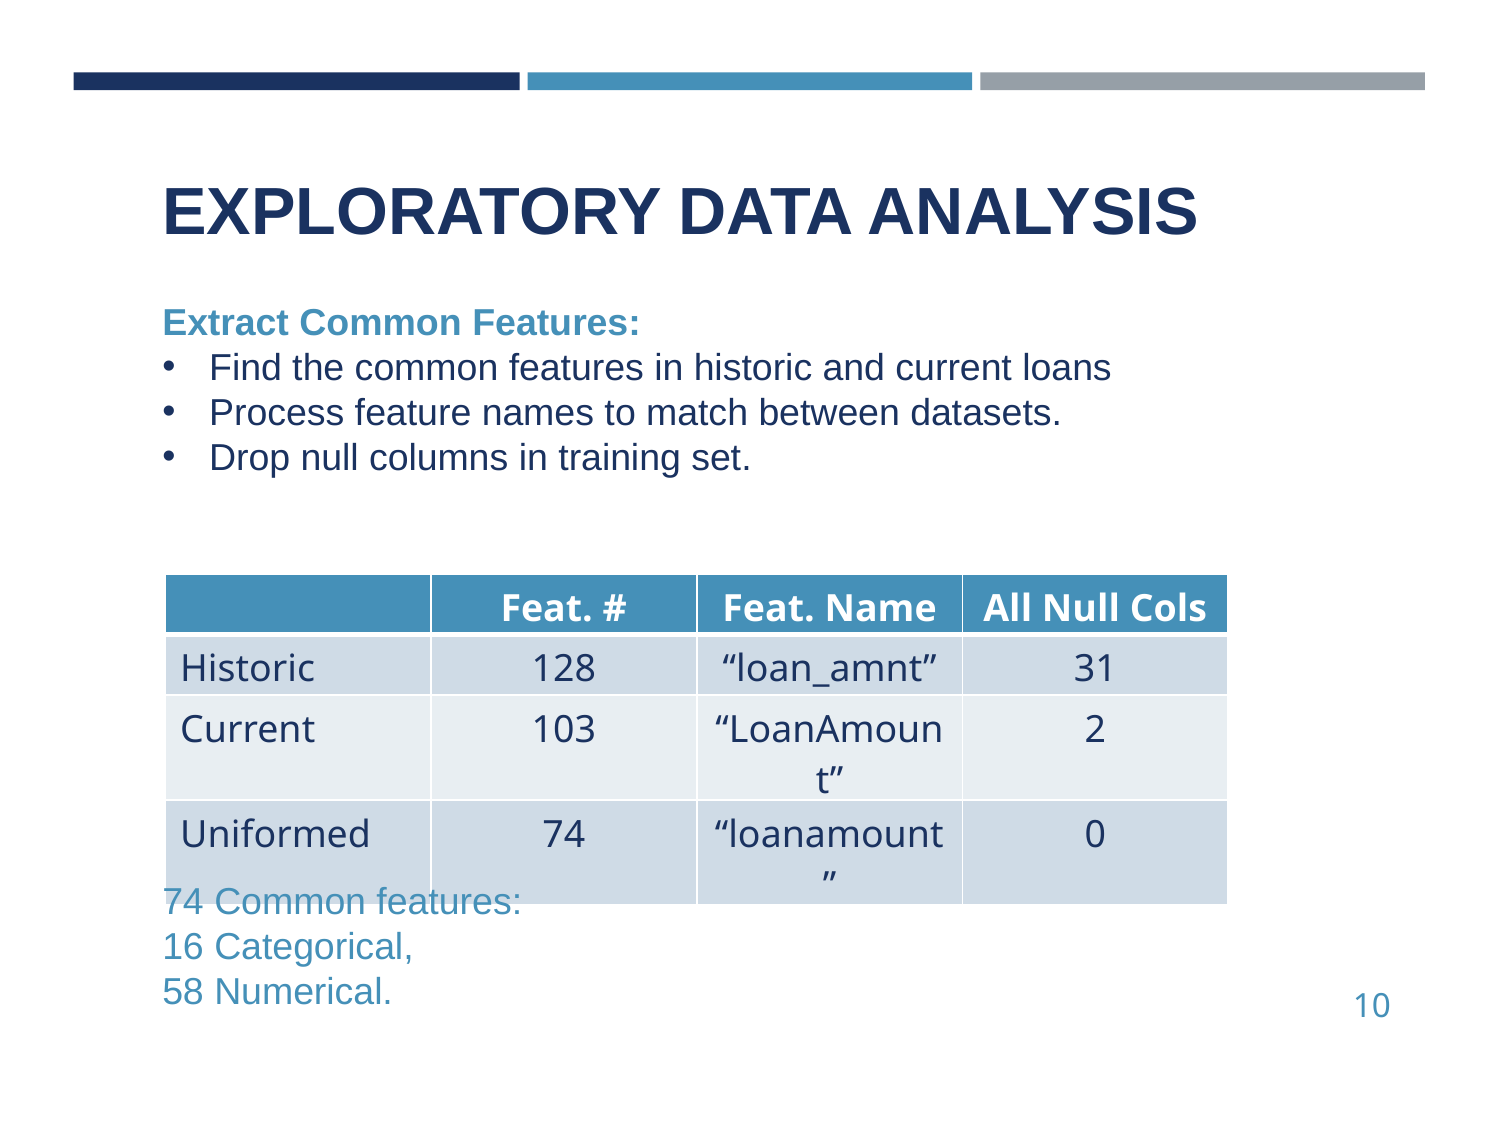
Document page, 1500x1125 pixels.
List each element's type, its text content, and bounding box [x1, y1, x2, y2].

table_cell Current [166, 696, 430, 799]
table_cell 103 [432, 696, 696, 799]
text_box 74 Common features: 16 Categorical, 58 Numerical. [147, 869, 715, 1020]
table_cell “loanamount” [698, 801, 962, 904]
table_cell Uniformed [166, 801, 430, 869]
table_header [166, 575, 430, 632]
table_cell 2 [963, 696, 1227, 799]
table_header Feat. Name [698, 575, 962, 632]
text_box Exploratory Data Analysis [147, 160, 1329, 256]
text_box Extract Common Features: Find the common features in historic and current loans Process feature names to match between datasets. Drop null columns in training set. [147, 291, 1247, 486]
table_cell “LoanAmount” [698, 696, 962, 799]
table_cell 74 [432, 801, 696, 869]
table_cell “loan_amnt” [698, 637, 962, 694]
table_cell 0 [963, 801, 1227, 904]
table_header All Null Cols [963, 575, 1227, 632]
slide_number 10 [1279, 977, 1406, 1037]
table_cell 31 [963, 637, 1227, 694]
table_cell Historic [166, 637, 430, 694]
table_cell 128 [432, 637, 696, 694]
table_header Feat. # [432, 575, 696, 632]
